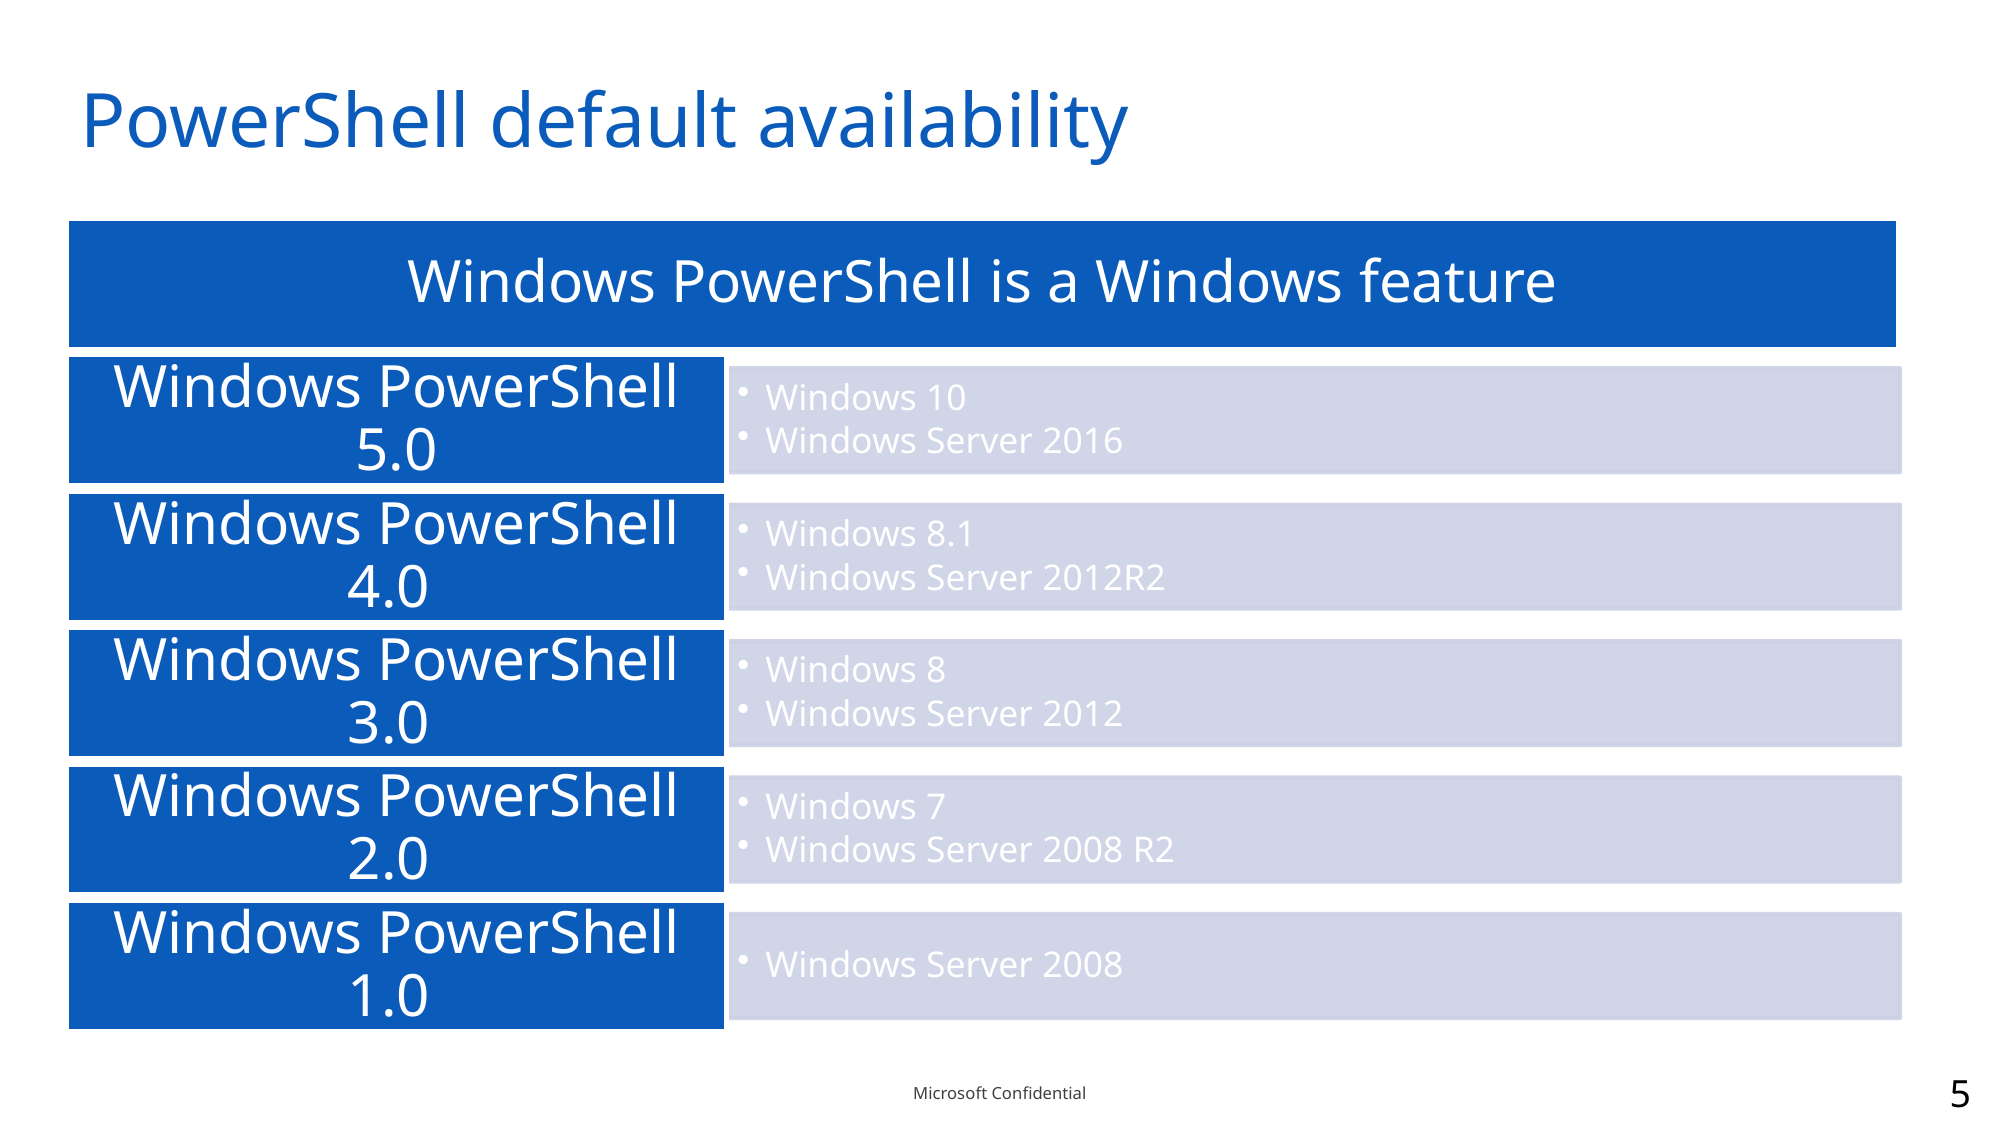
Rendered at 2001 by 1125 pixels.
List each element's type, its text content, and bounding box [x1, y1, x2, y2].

slide_number 5 [1534, 1065, 2000, 1125]
title PowerShell default availability [50, 50, 1900, 163]
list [66, 218, 1901, 1032]
